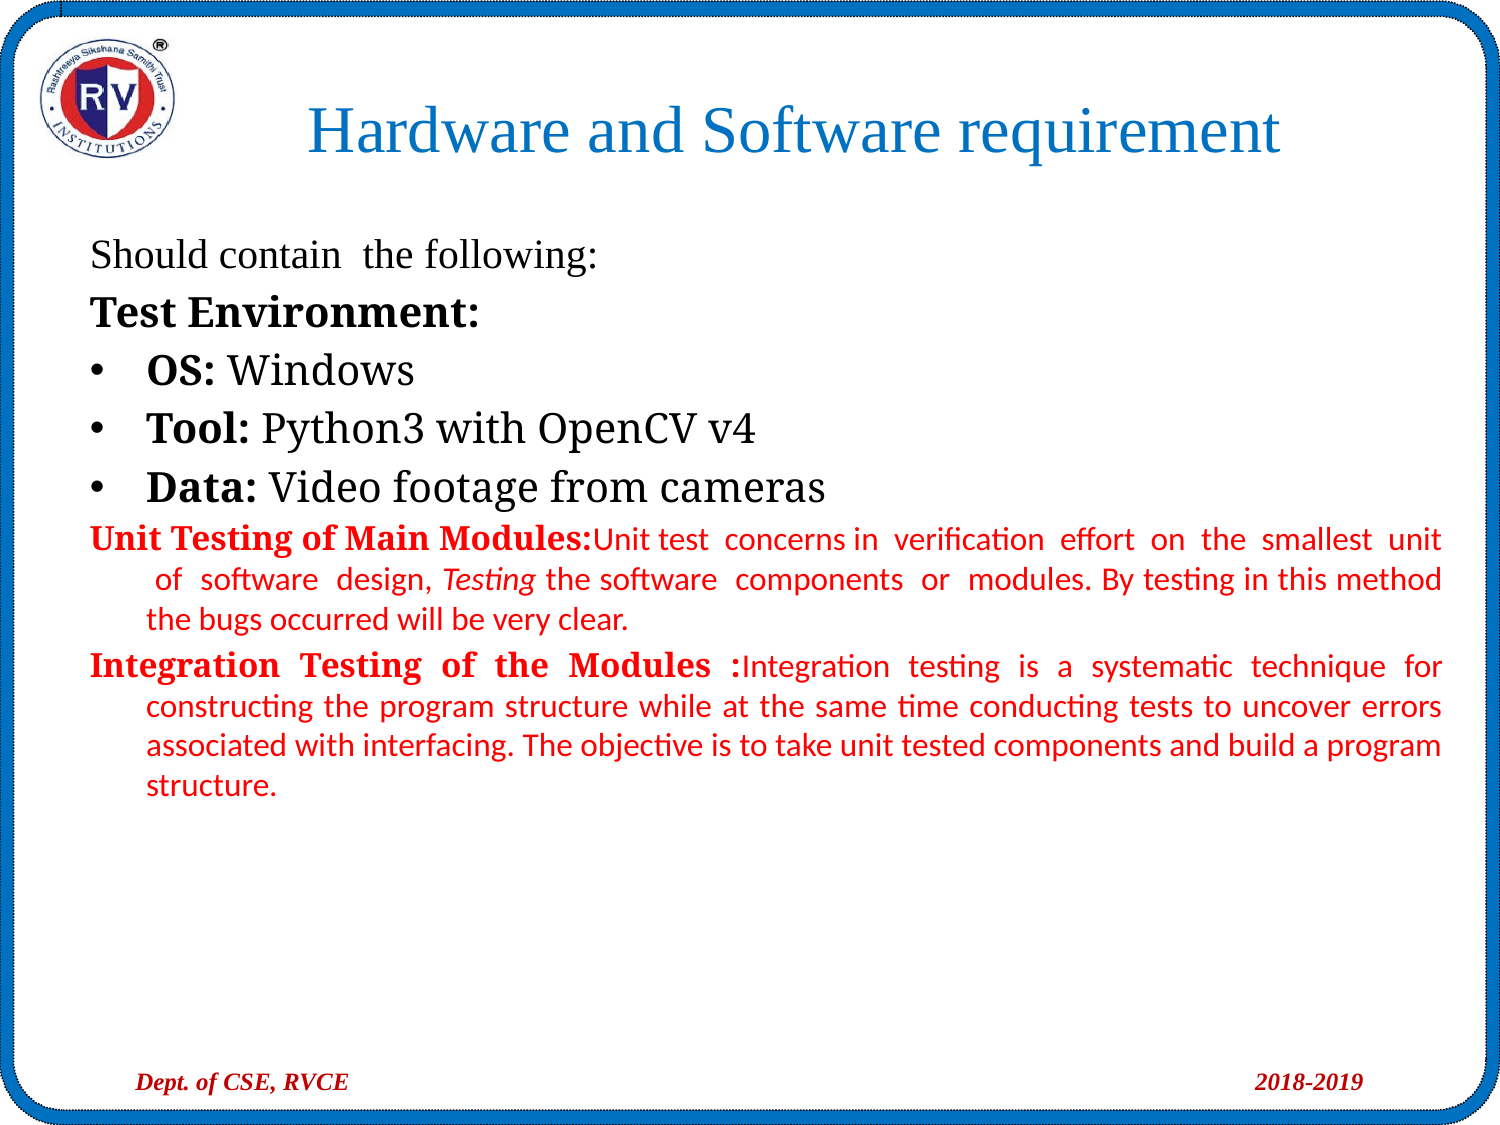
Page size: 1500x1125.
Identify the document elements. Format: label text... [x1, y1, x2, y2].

text_box Hardware and Software requirement [120, 78, 1471, 208]
picture [39, 37, 178, 159]
list Should contain the following: Test Environment: OS: Windows Tool: Python3 with OpenCV v4 Data: Video footage from cameras Unit Testing of Main Modules:Unit test concerns in verification effort on the smallest unit of software design, Testing the software components or modules. By testing in this method the bugs occurred will be very clear. Integration Testing of the Modules :Integration testing is a systematic technique for constructing the program structure while at the same time conducting tests to uncover errors associated with interfacing. The objective is to take unit tested components and build a program structure. [75, 219, 1459, 1024]
